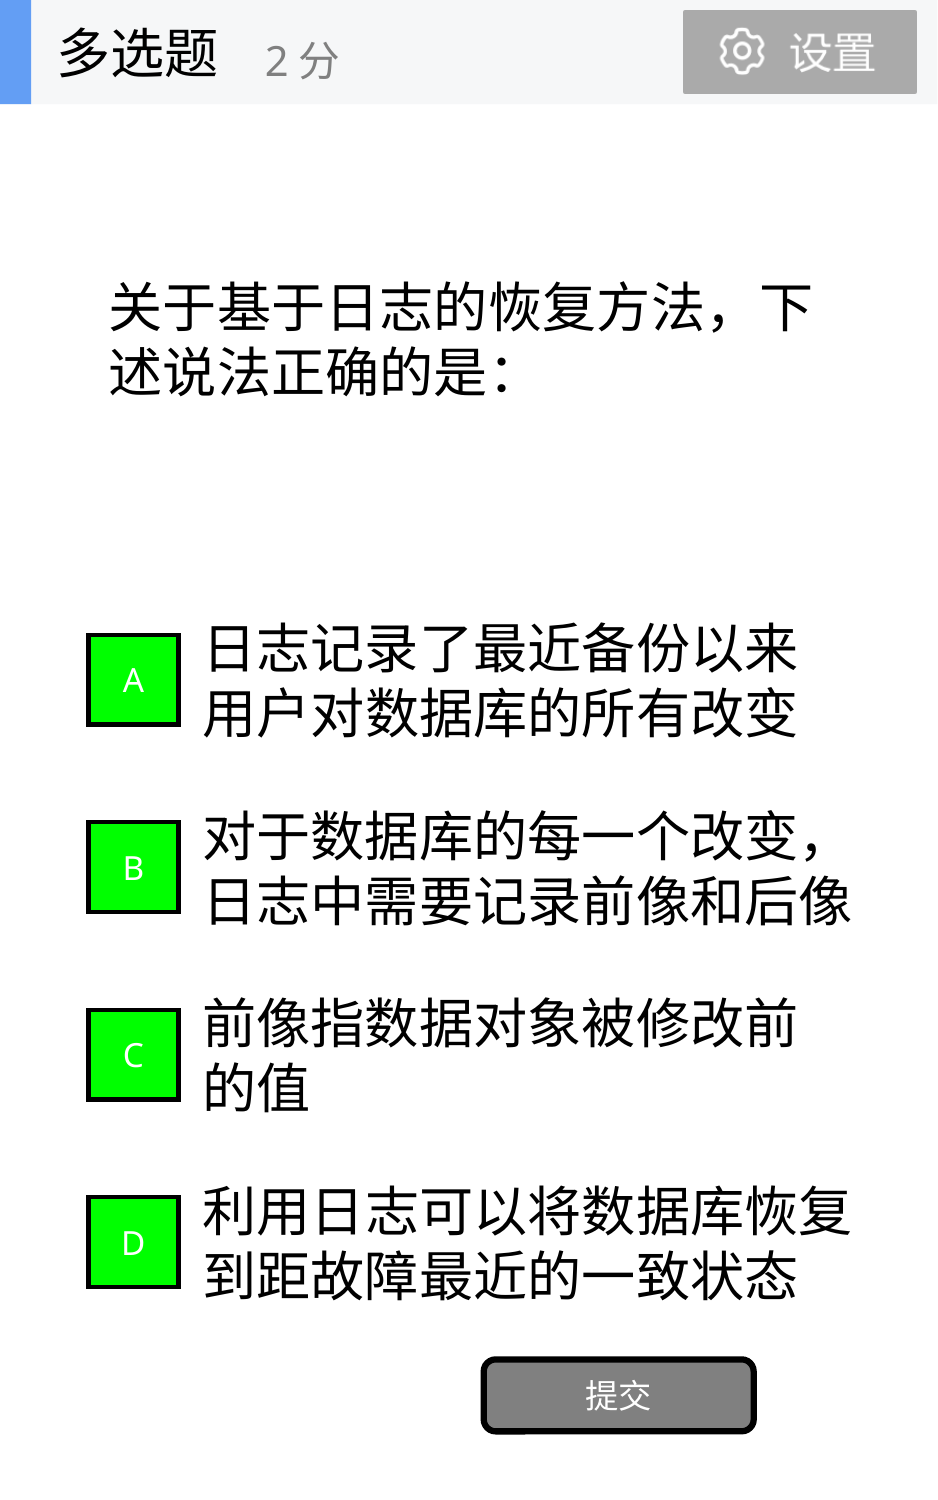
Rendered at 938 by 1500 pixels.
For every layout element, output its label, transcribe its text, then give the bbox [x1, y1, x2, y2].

text_box 日志记录了最近备份以来用户对数据库的所有改变 [187, 609, 844, 750]
text_box 对于数据库的每一个改变，日志中需要记录前像和后像 [187, 796, 917, 938]
text_box B [87, 821, 179, 913]
text_box A [87, 634, 179, 726]
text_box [0, 0, 938, 105]
text_box 关于基于日志的恢复方法，下述说法正确的是： [93, 105, 844, 573]
text_box 前像指数据对象被修改前的值 [187, 984, 844, 1125]
text_box C [87, 1009, 179, 1101]
text_box 提交 [482, 1358, 755, 1433]
text_box 利用日志可以将数据库恢复到距故障最近的一致状态 [187, 1171, 917, 1313]
picture [683, 10, 917, 94]
text_box D [87, 1196, 179, 1288]
